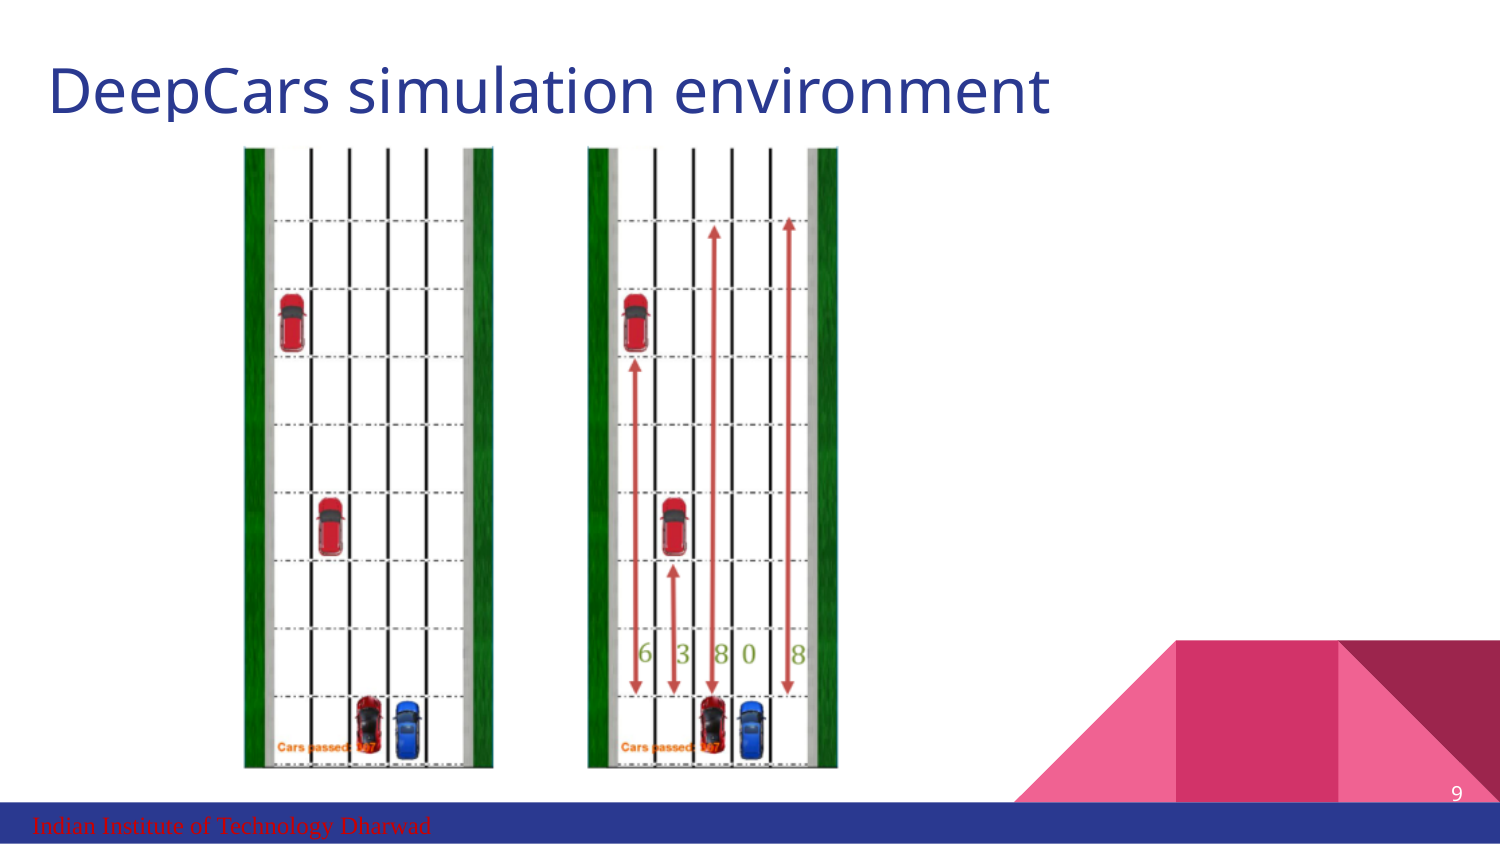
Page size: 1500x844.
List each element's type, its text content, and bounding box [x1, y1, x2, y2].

picture [127, 122, 937, 774]
slide_number ‹#› [1387, 762, 1478, 828]
text_box DeepCars simulation environment [32, 36, 1234, 142]
